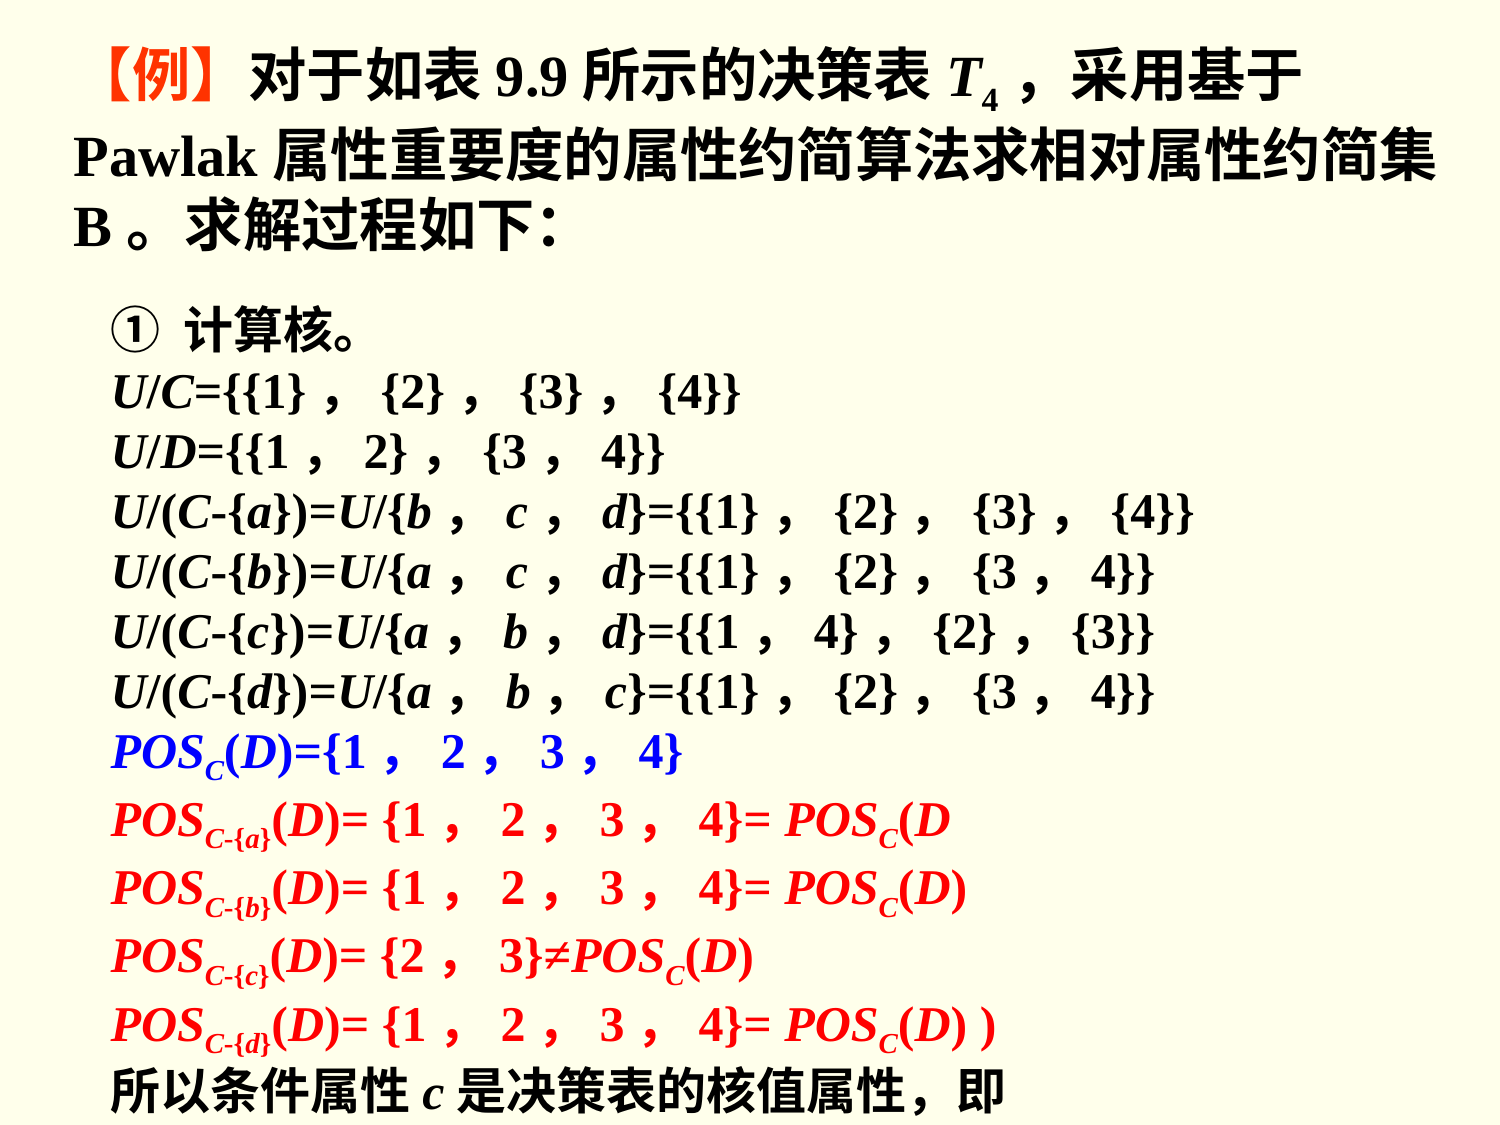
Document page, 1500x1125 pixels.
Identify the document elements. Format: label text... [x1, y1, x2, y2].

text_box ① 计算核。 U/C={{1}，{2}，{3}，{4}} U/D={{1，2}，{3，4}} U/(C-{a})=U/{b，c，d}={{1}，{2}，{3}，{4}} U/(C-{b})=U/{a，c，d}={{1}，{2}，{3，4}} U/(C-{c})=U/{a，b，d}={{1，4}，{2}，{3}} U/(C-{d})=U/{a，b，c}={{1}，{2}，{3，4}} POSC(D)={1，2，3，4} POSC-{a}(D)= {1，2，3，4}= POSC(D POSC-{b}(D)= {1，2，3，4}= POSC(D) POSC-{c}(D)= {2，3}≠POSC(D) POSC-{d}(D)= {1，2，3，4}= POSC(D) ) 所以条件属性c是决策表的核值属性，即COREC(D)={c}。 [95, 290, 1388, 1125]
text_box 【例】对于如表9.9所示的决策表T4，采用基于Pawlak属性重要度的属性约简算法求相对属性约简集B。求解过程如下： [59, 30, 1460, 266]
